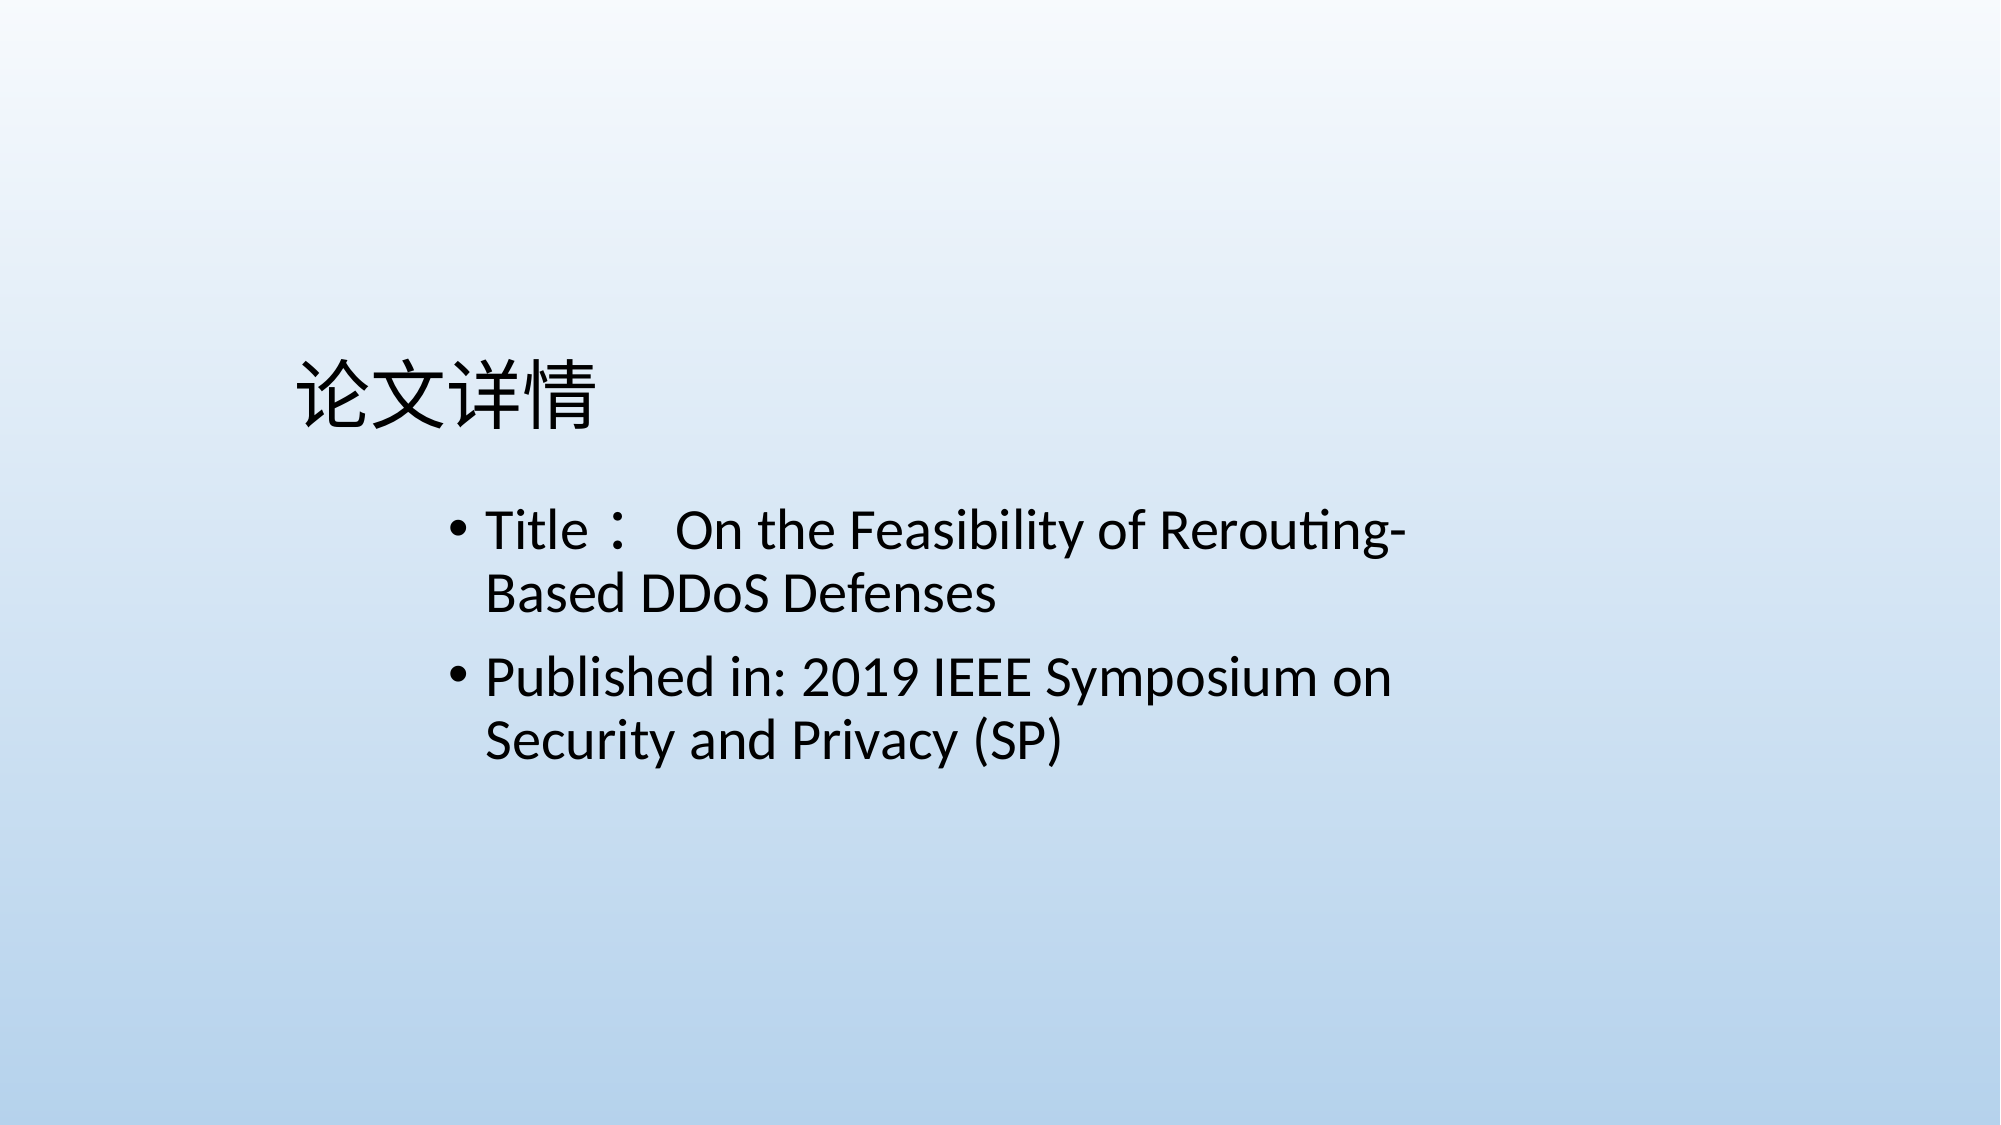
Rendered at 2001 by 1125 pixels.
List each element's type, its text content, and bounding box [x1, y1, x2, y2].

title 论文详情 [279, 350, 1455, 448]
list Title：On the Feasibility of Rerouting-Based DDoS Defenses Published in: 2019 IEEE Symposium on Security and Privacy (SP) [433, 491, 1546, 953]
